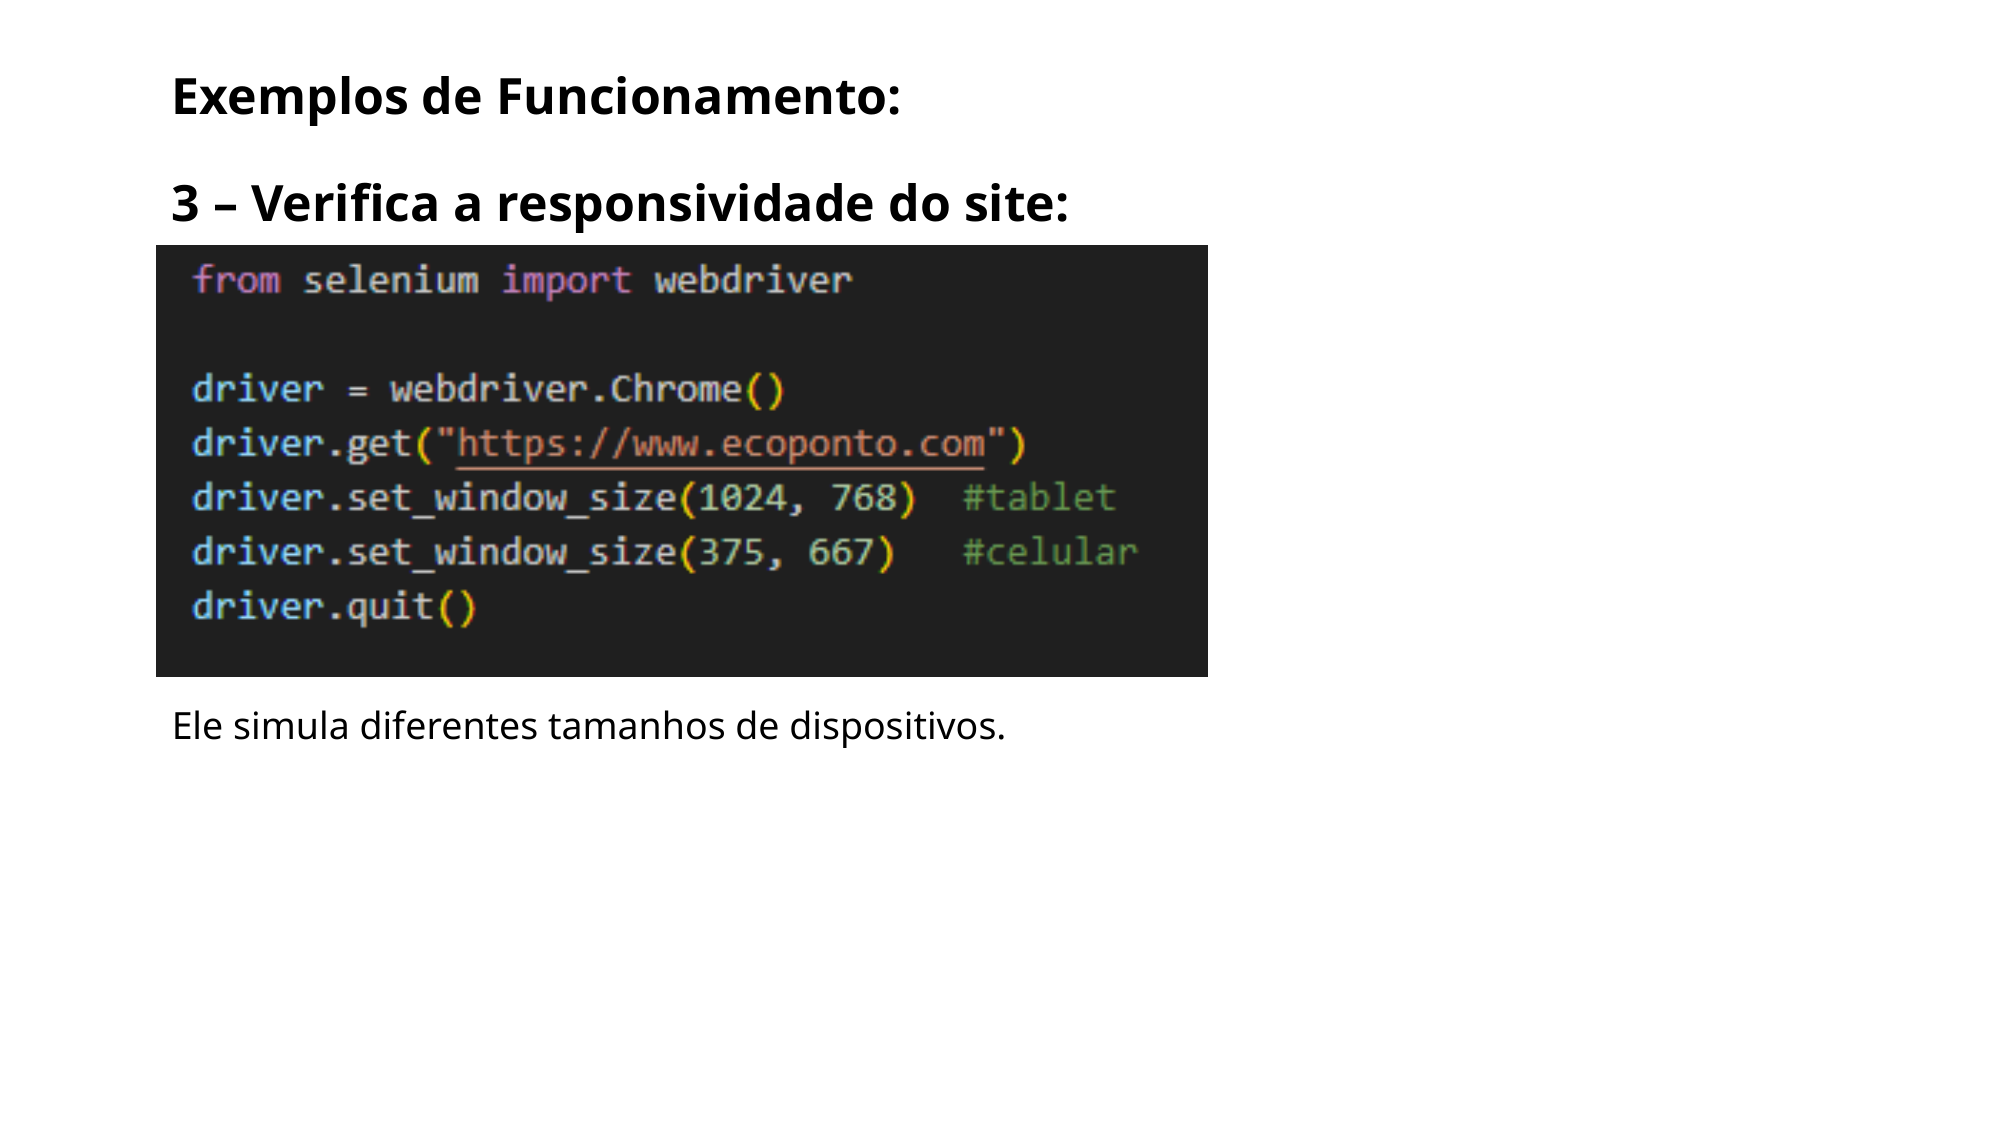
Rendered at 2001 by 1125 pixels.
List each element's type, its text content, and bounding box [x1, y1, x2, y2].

picture [156, 244, 1208, 677]
subtitle Exemplos de Funcionamento: 3 – Verifica a responsividade do site: Ele simula diferentes tamanhos de dispositivos. [156, 48, 1843, 1021]
